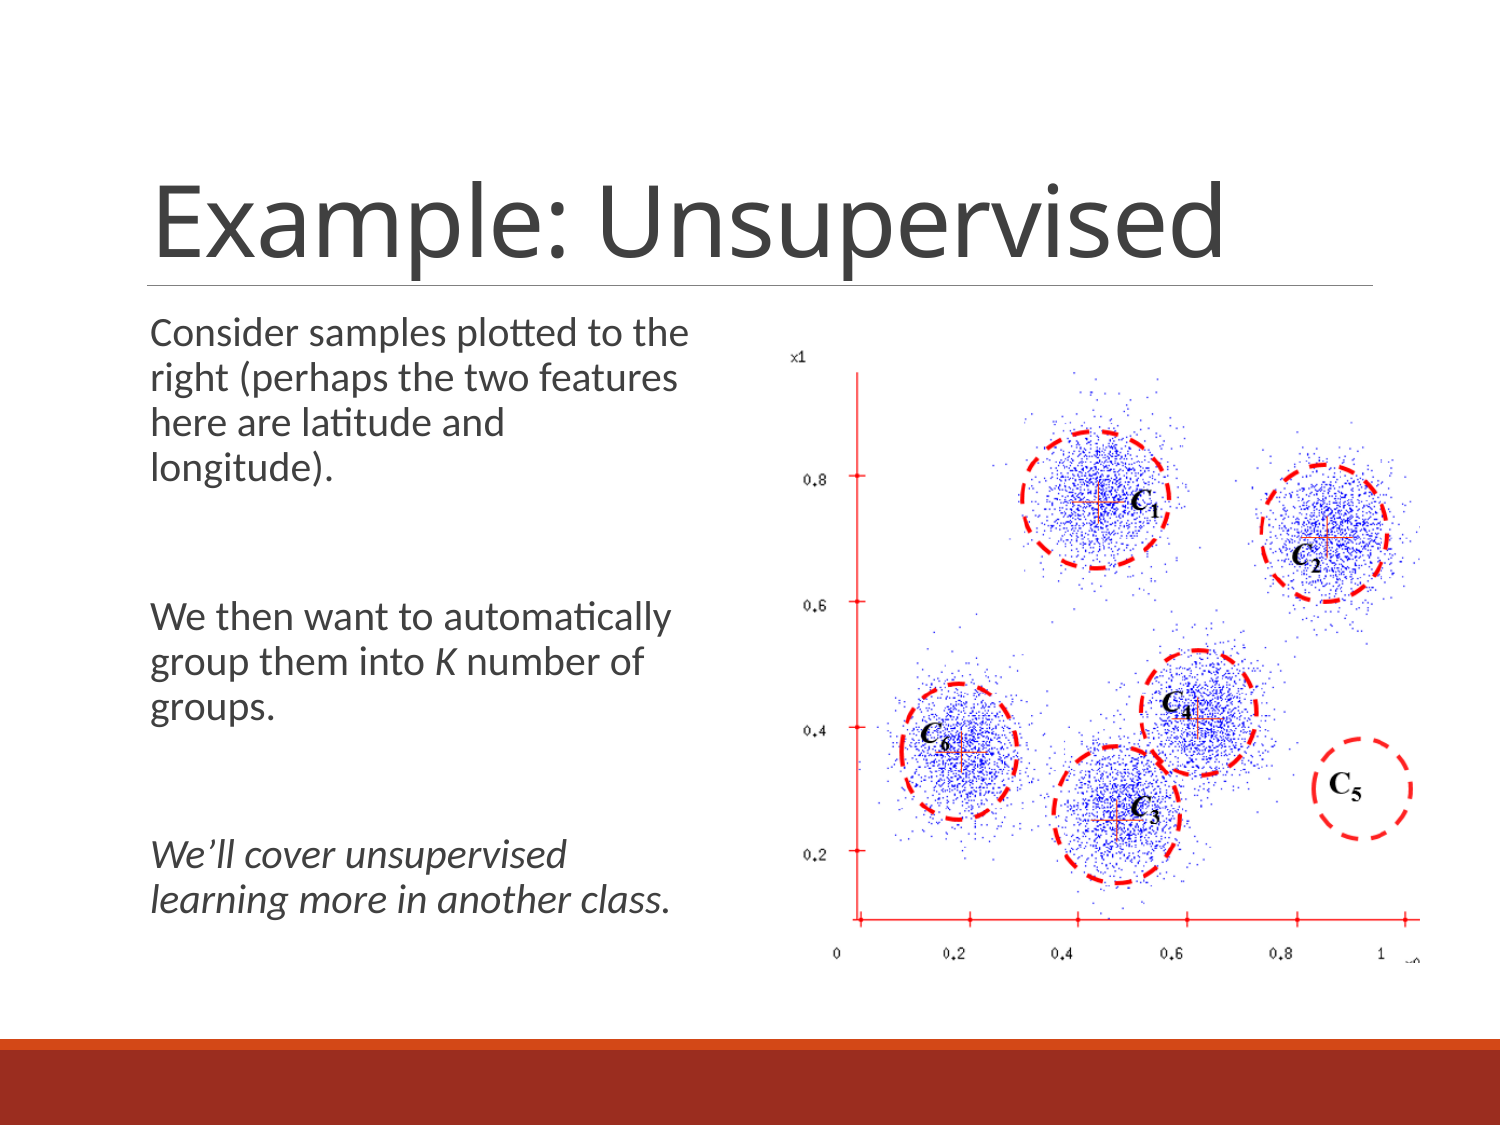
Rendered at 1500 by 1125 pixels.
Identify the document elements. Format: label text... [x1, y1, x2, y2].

picture [788, 345, 1421, 964]
title Example: Unsupervised [135, 47, 1373, 285]
list Consider samples plotted to the right (perhaps the two features here are latitude and longitude). We then want to automatically group them into K number of groups. We’ll cover unsupervised learning more in another class. [135, 302, 696, 963]
